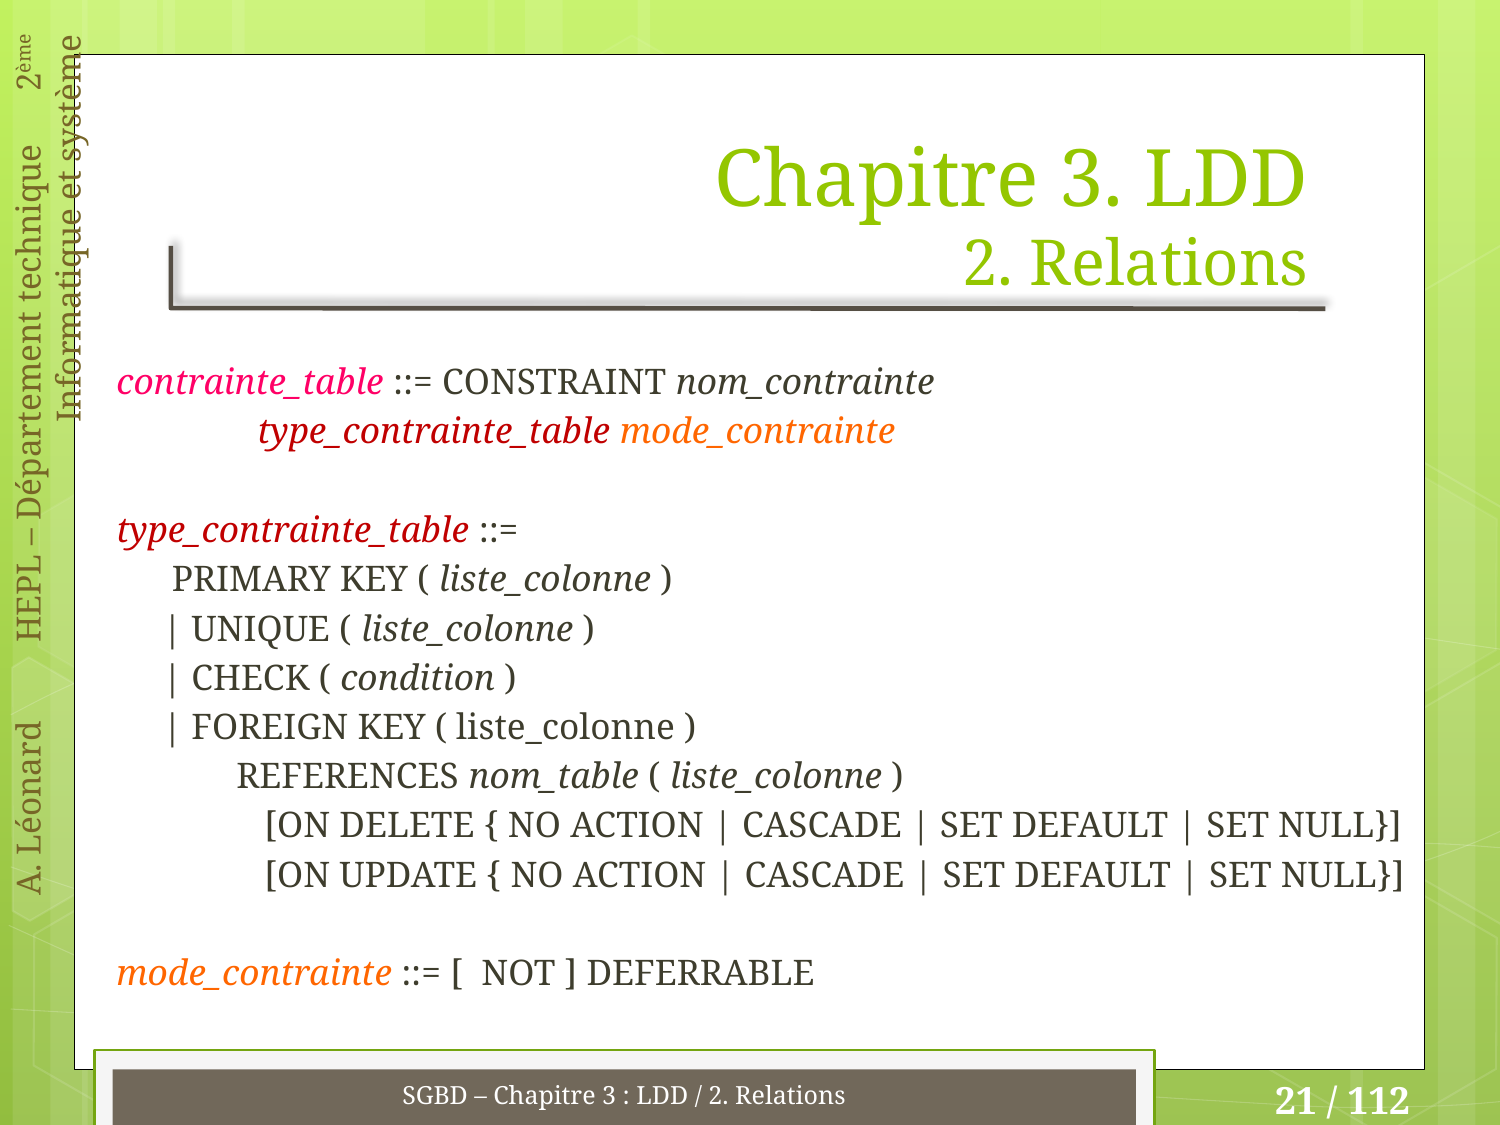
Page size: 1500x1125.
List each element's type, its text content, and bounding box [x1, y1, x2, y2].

footer SGBD – Chapitre 3 : LDD / 2. Relations [112, 1067, 1136, 1125]
title Chapitre 3. LDD 2. Relations [171, 118, 1324, 306]
list contrainte_table ::= CONSTRAINT nom_contrainte type_contrainte_table mode_contrainte type_contrainte_table ::= PRIMARY KEY ( liste_colonne ) | UNIQUE ( liste_colonne ) | CHECK ( condition ) | FOREIGN KEY ( liste_colonne ) REFERENCES nom_table ( liste_colonne ) [ON DELETE { NO ACTION | CASCADE | SET DEFAULT | SET NULL}] [ON UPDATE { NO ACTION | CASCADE | SET DEFAULT | SET NULL}] mode_contrainte ::= [ NOT ] DEFERRABLE [101, 336, 1422, 1016]
